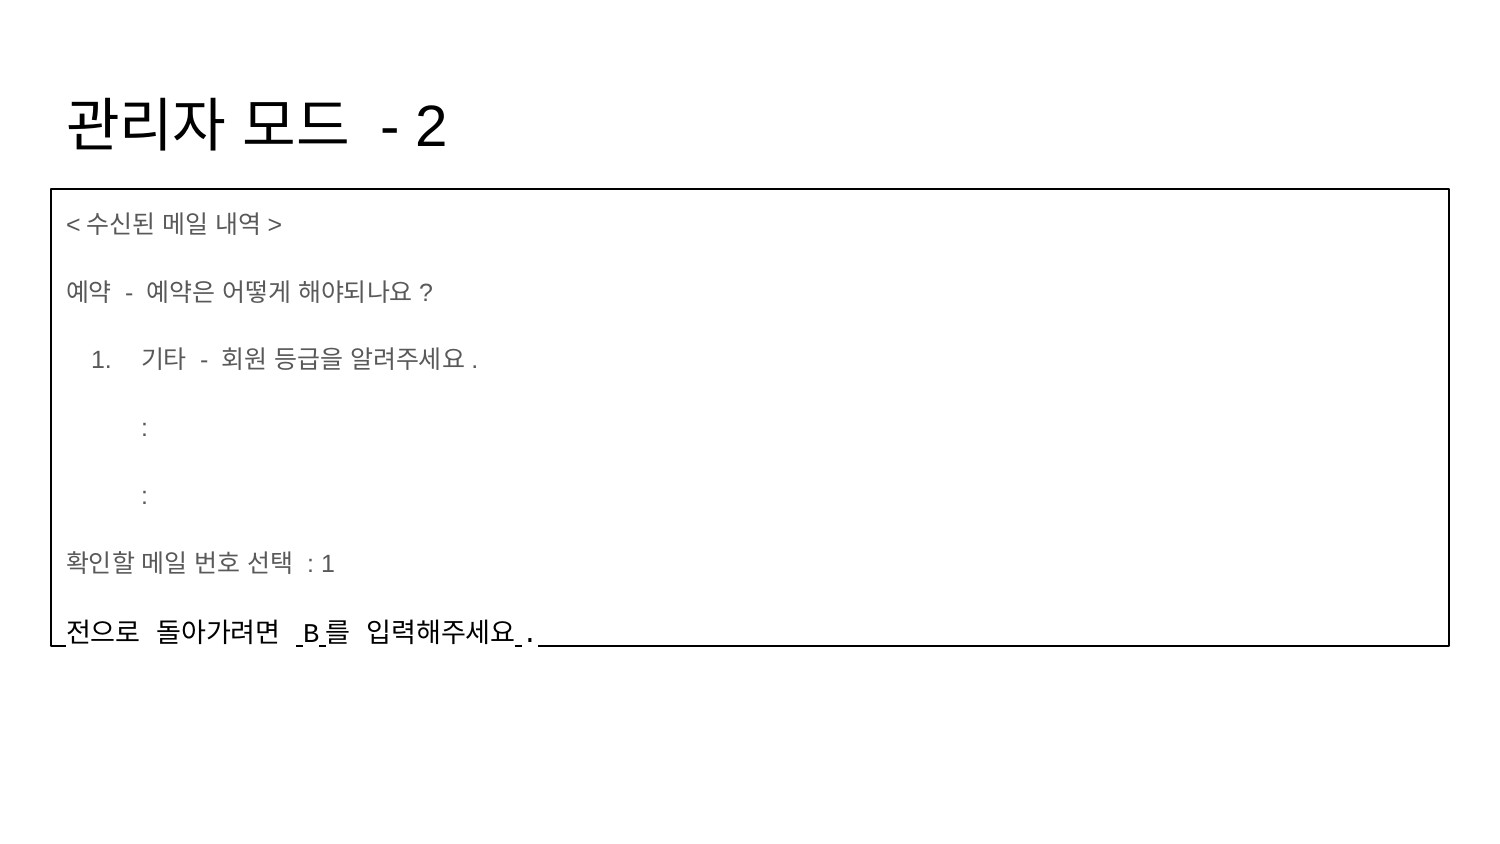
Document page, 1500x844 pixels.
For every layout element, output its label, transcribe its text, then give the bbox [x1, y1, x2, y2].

list <수신된 메일 내역> 예약 - 예약은 어떻게 해야되나요? 기타 - 회원 등급을 알려주세요. : : 확인할 메일 번호 선택 : 1 전으로 돌아가려면 B를 입력해주세요. [51, 189, 1449, 647]
title 관리자 모드 - 2 [51, 72, 1449, 167]
